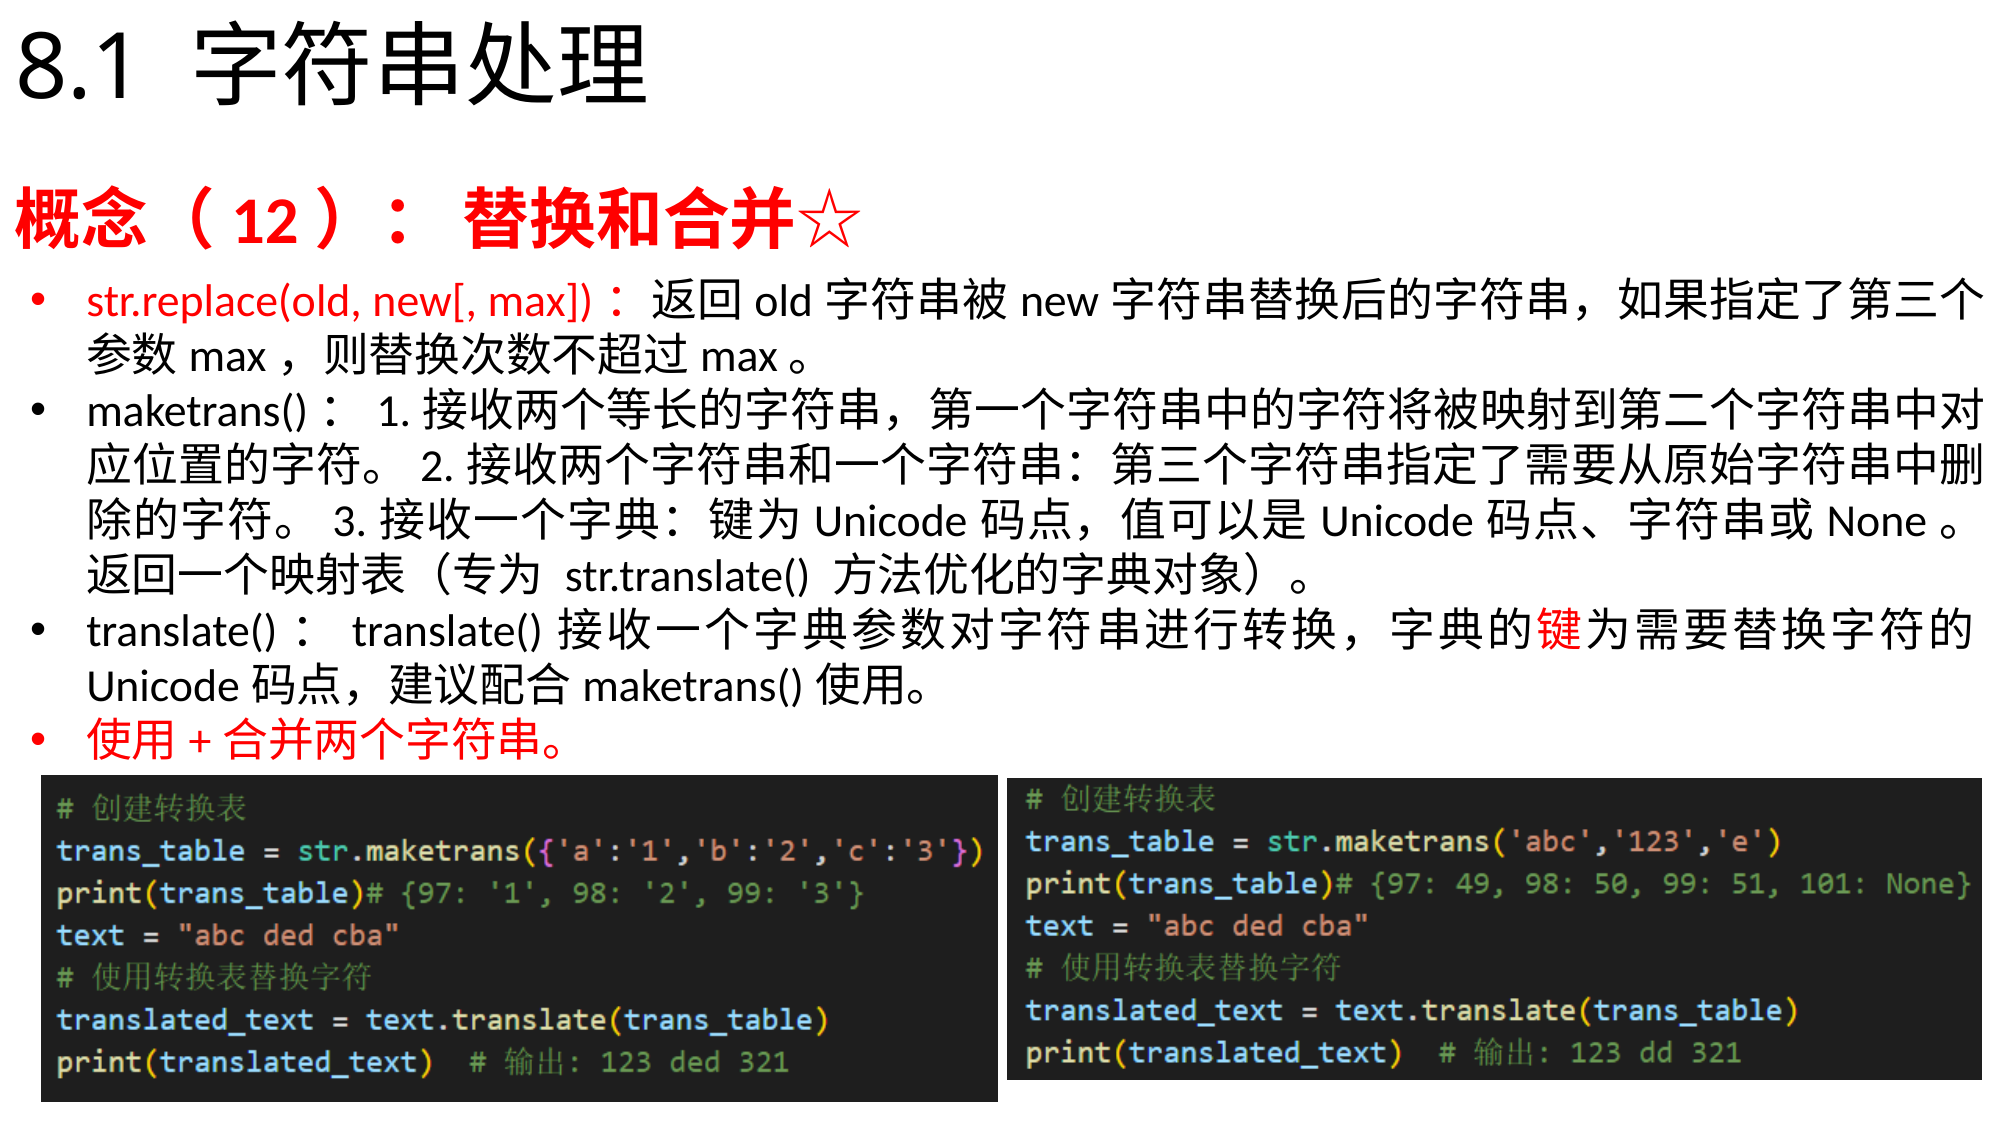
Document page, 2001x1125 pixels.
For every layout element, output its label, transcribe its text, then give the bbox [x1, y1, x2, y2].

text_box 概念（12）： 替换和合并☆ [0, 169, 2000, 264]
title 8.1 字符串处理 [0, 0, 2000, 138]
text_box str.replace(old, new[, max])：返回old字符串被new字符串替换后的字符串，如果指定了第三个参数max，则替换次数不超过max。 maketrans()：1.接收两个等长的字符串，第一个字符串中的字符将被映射到第二个字符串中对应位置的字符。2.接收两个字符串和一个字符串：第三个字符串指定了需要从原始字符串中删除的字符。3.接收一个字典：键为Unicode码点，值可以是Unicode码点、字符串或None。返回一个映射表（专为 str.translate() 方法优化的字典对象）。 translate()：translate()接收一个字典参数对字符串进行转换，字典的键为需要替换字符的Unicode码点，建议配合maketrans()使用。 使用+合并两个字符串。 [15, 263, 2000, 774]
picture [41, 775, 998, 1103]
picture [1007, 778, 1982, 1080]
